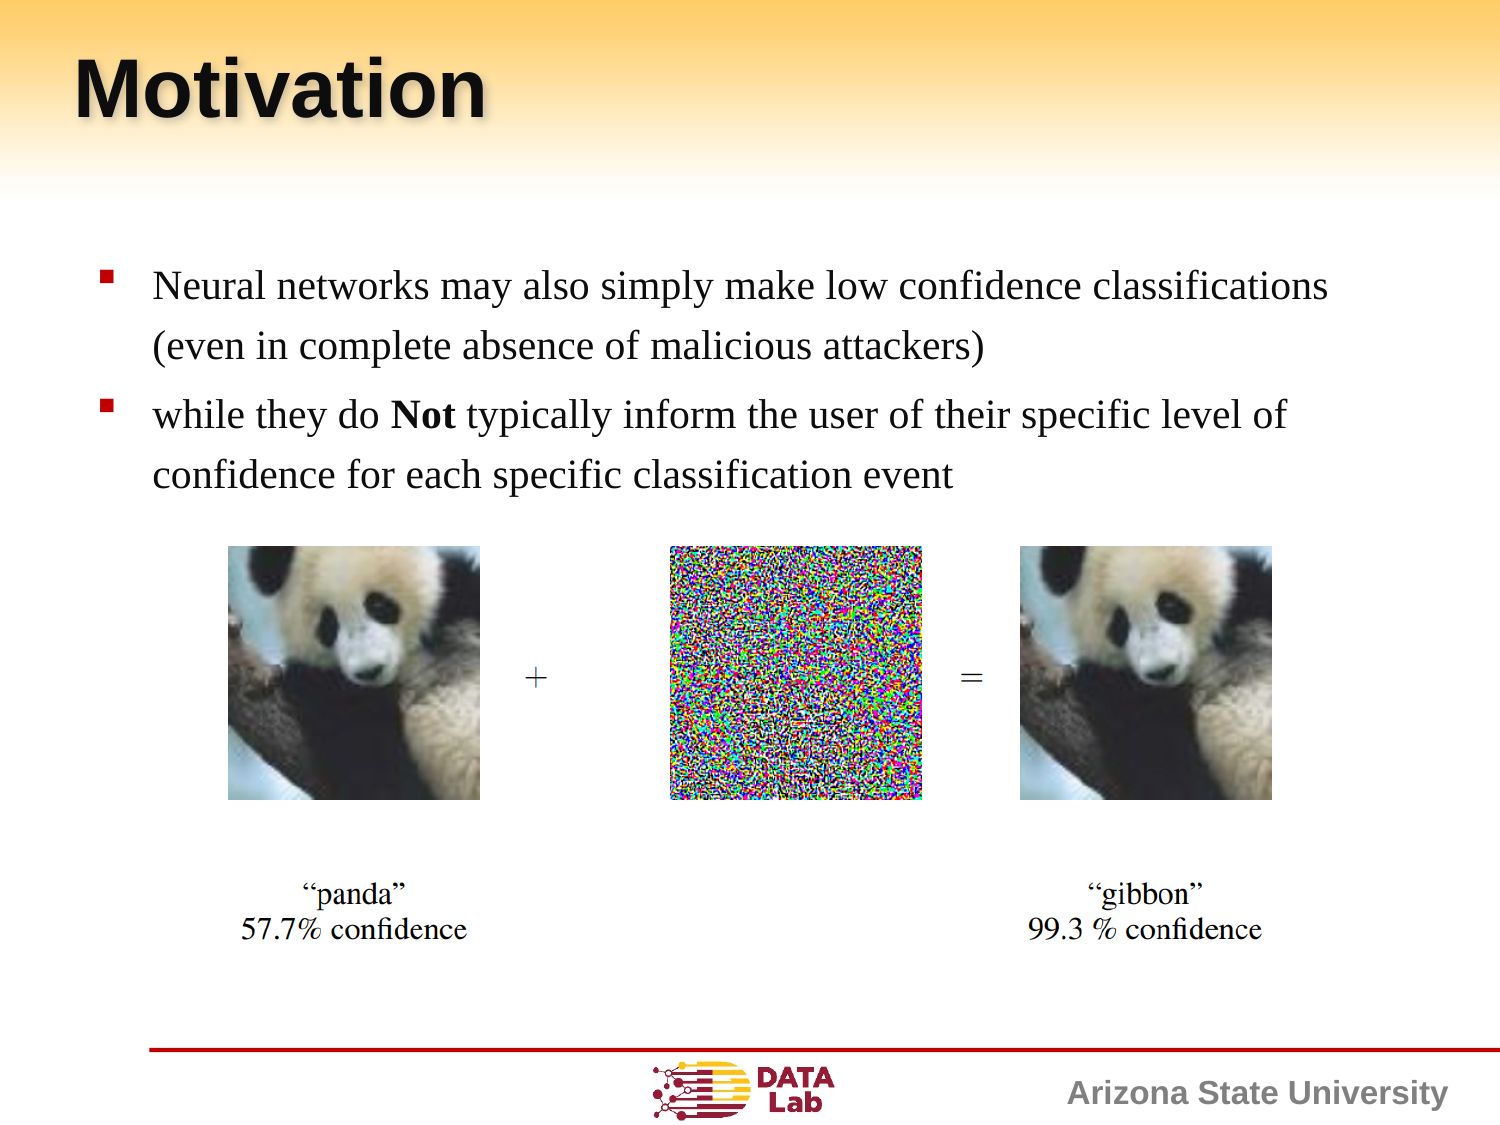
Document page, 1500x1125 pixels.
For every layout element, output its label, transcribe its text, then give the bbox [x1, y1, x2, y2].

picture [0, 0, 1500, 198]
title Motivation [72, 18, 1424, 150]
picture [183, 521, 1319, 976]
list Neural networks may also simply make low confidence classifications (even in complete absence of malicious attackers) while they do Not typically inform the user of their specific level of confidence for each specific classification event [80, 240, 1416, 885]
picture [652, 1060, 835, 1121]
